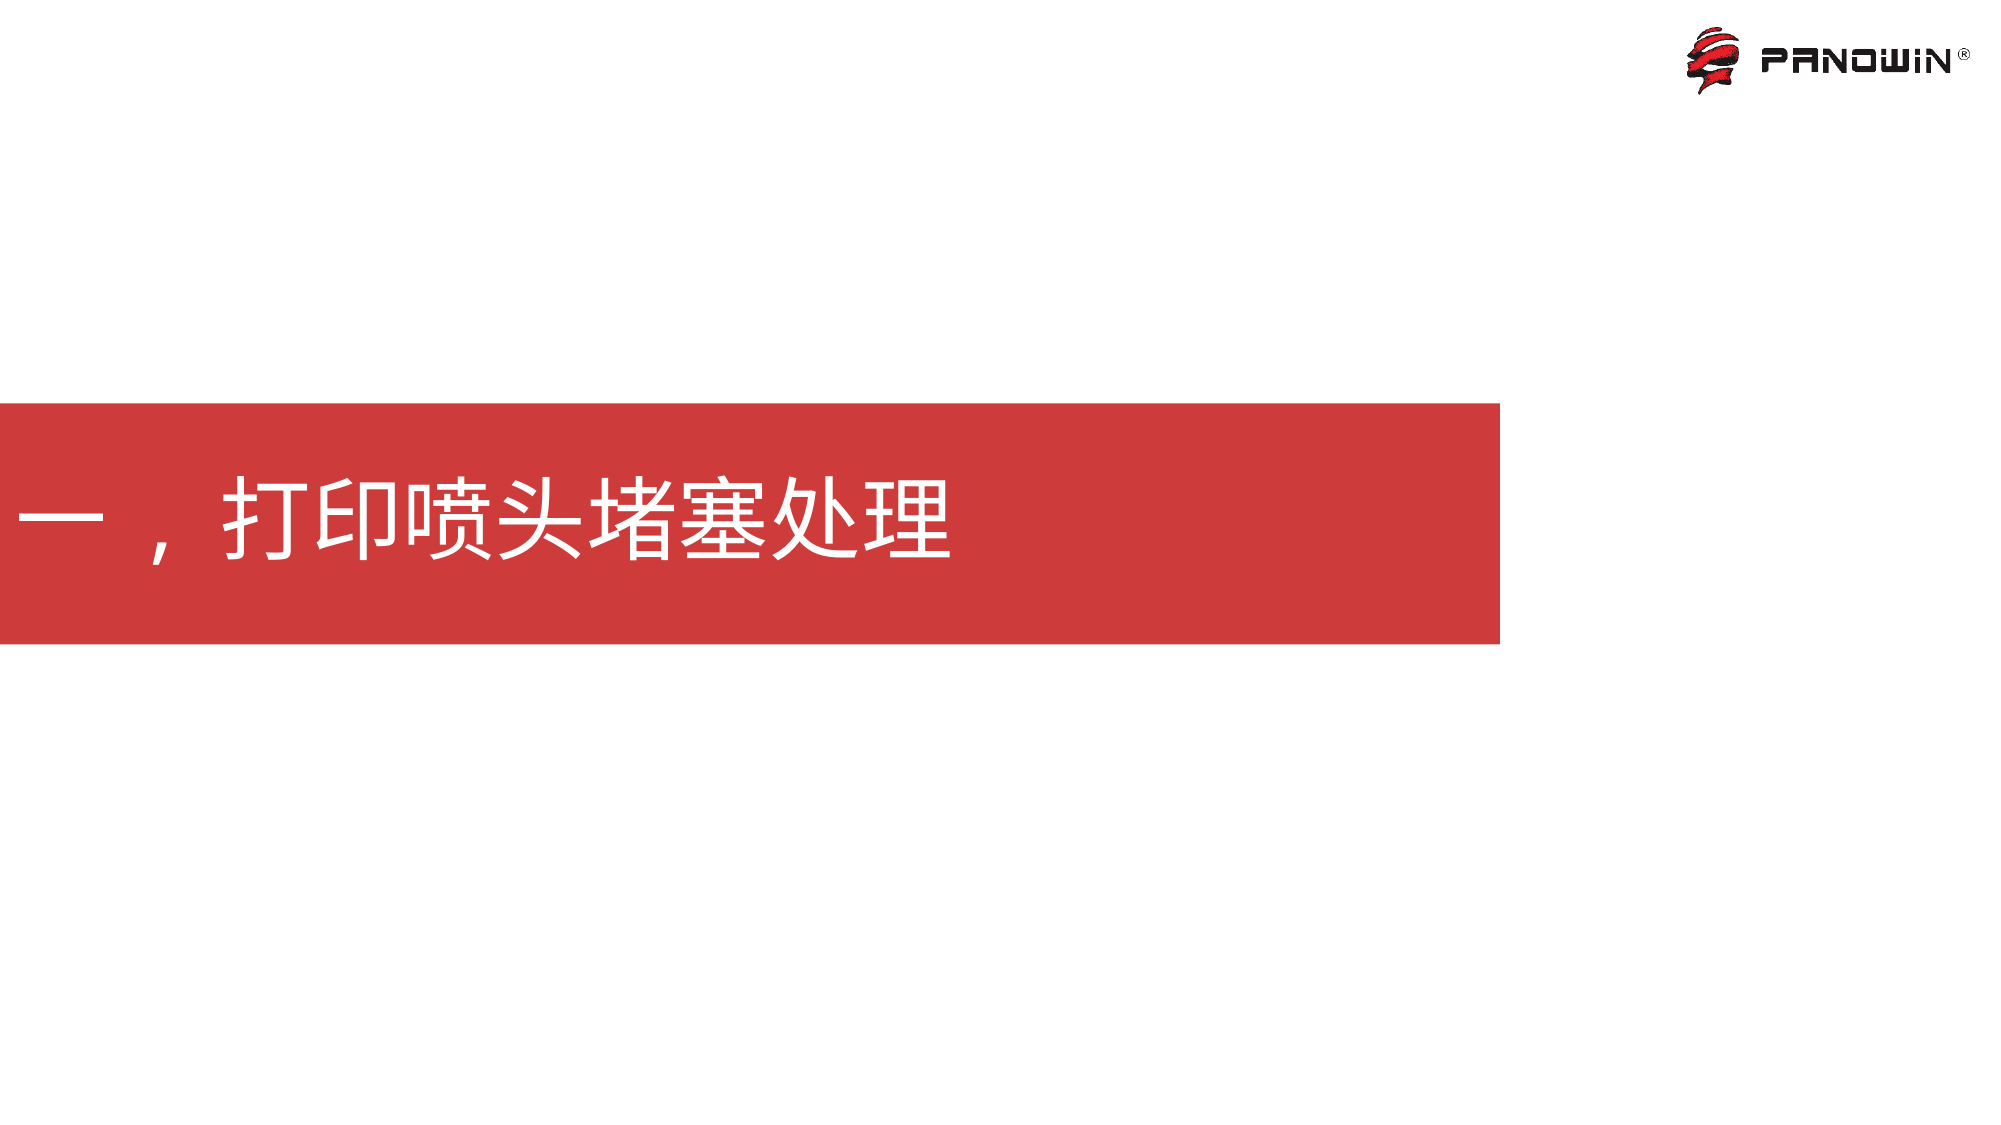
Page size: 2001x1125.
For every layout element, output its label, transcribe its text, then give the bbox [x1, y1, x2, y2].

text_box 一 , 打印喷头堵塞处理 [0, 403, 1500, 645]
picture [1684, 25, 1970, 95]
